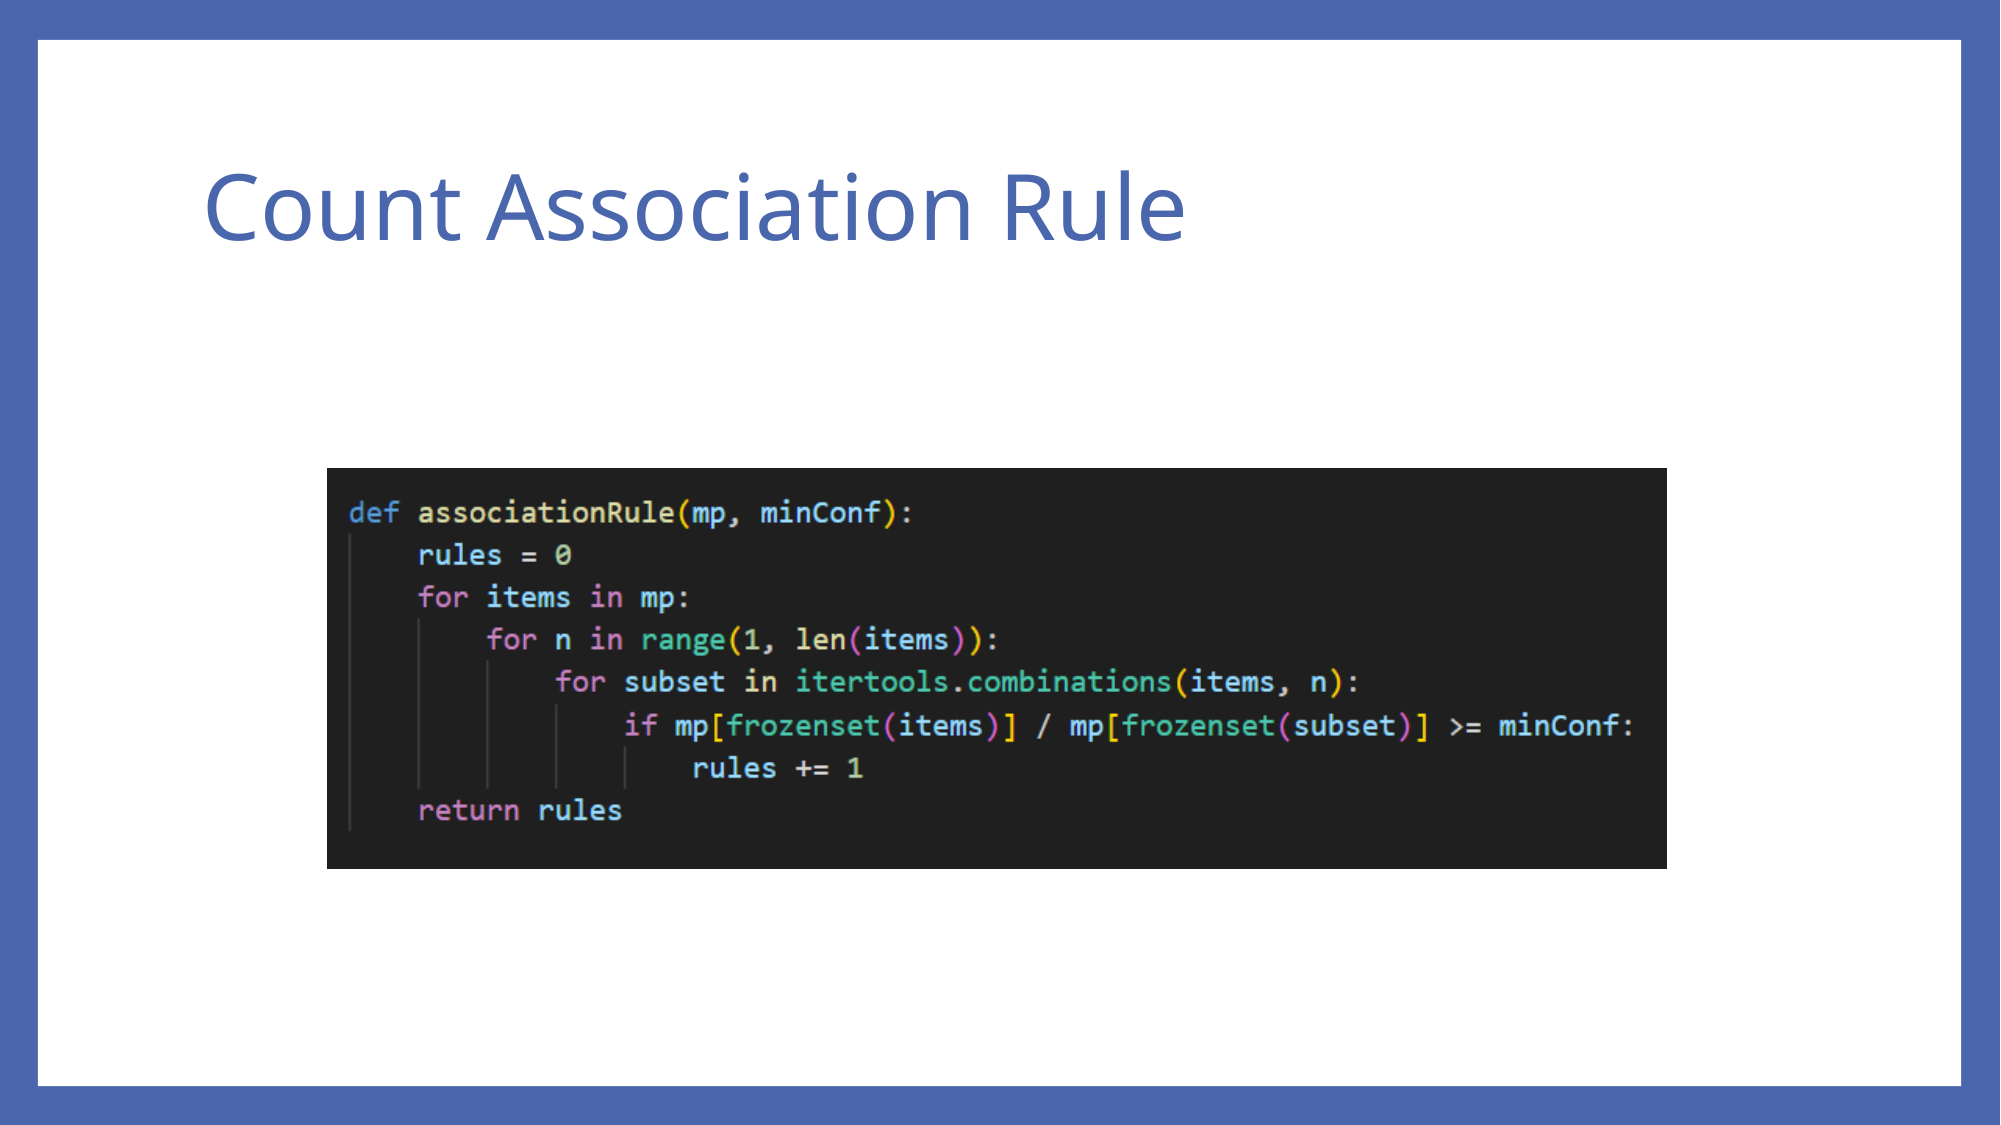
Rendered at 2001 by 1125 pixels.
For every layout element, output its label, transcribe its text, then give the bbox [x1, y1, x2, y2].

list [327, 468, 1668, 869]
title Count Association Rule [187, 99, 1808, 323]
